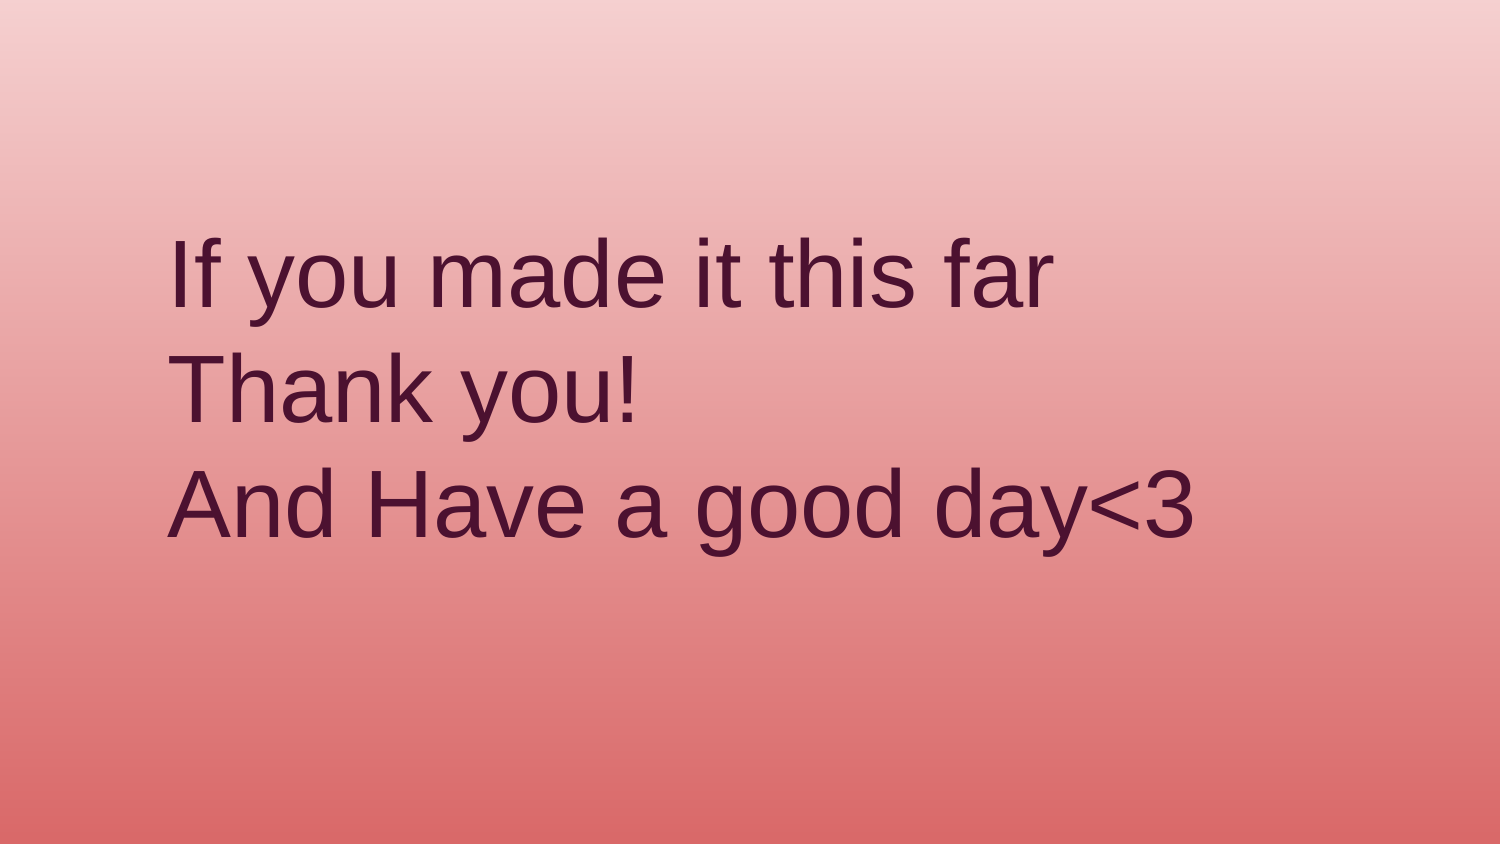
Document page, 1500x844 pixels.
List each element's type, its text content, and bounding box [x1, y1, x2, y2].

text_box If you made it this far Thank you! And Have a good day<3 [152, 341, 1348, 687]
